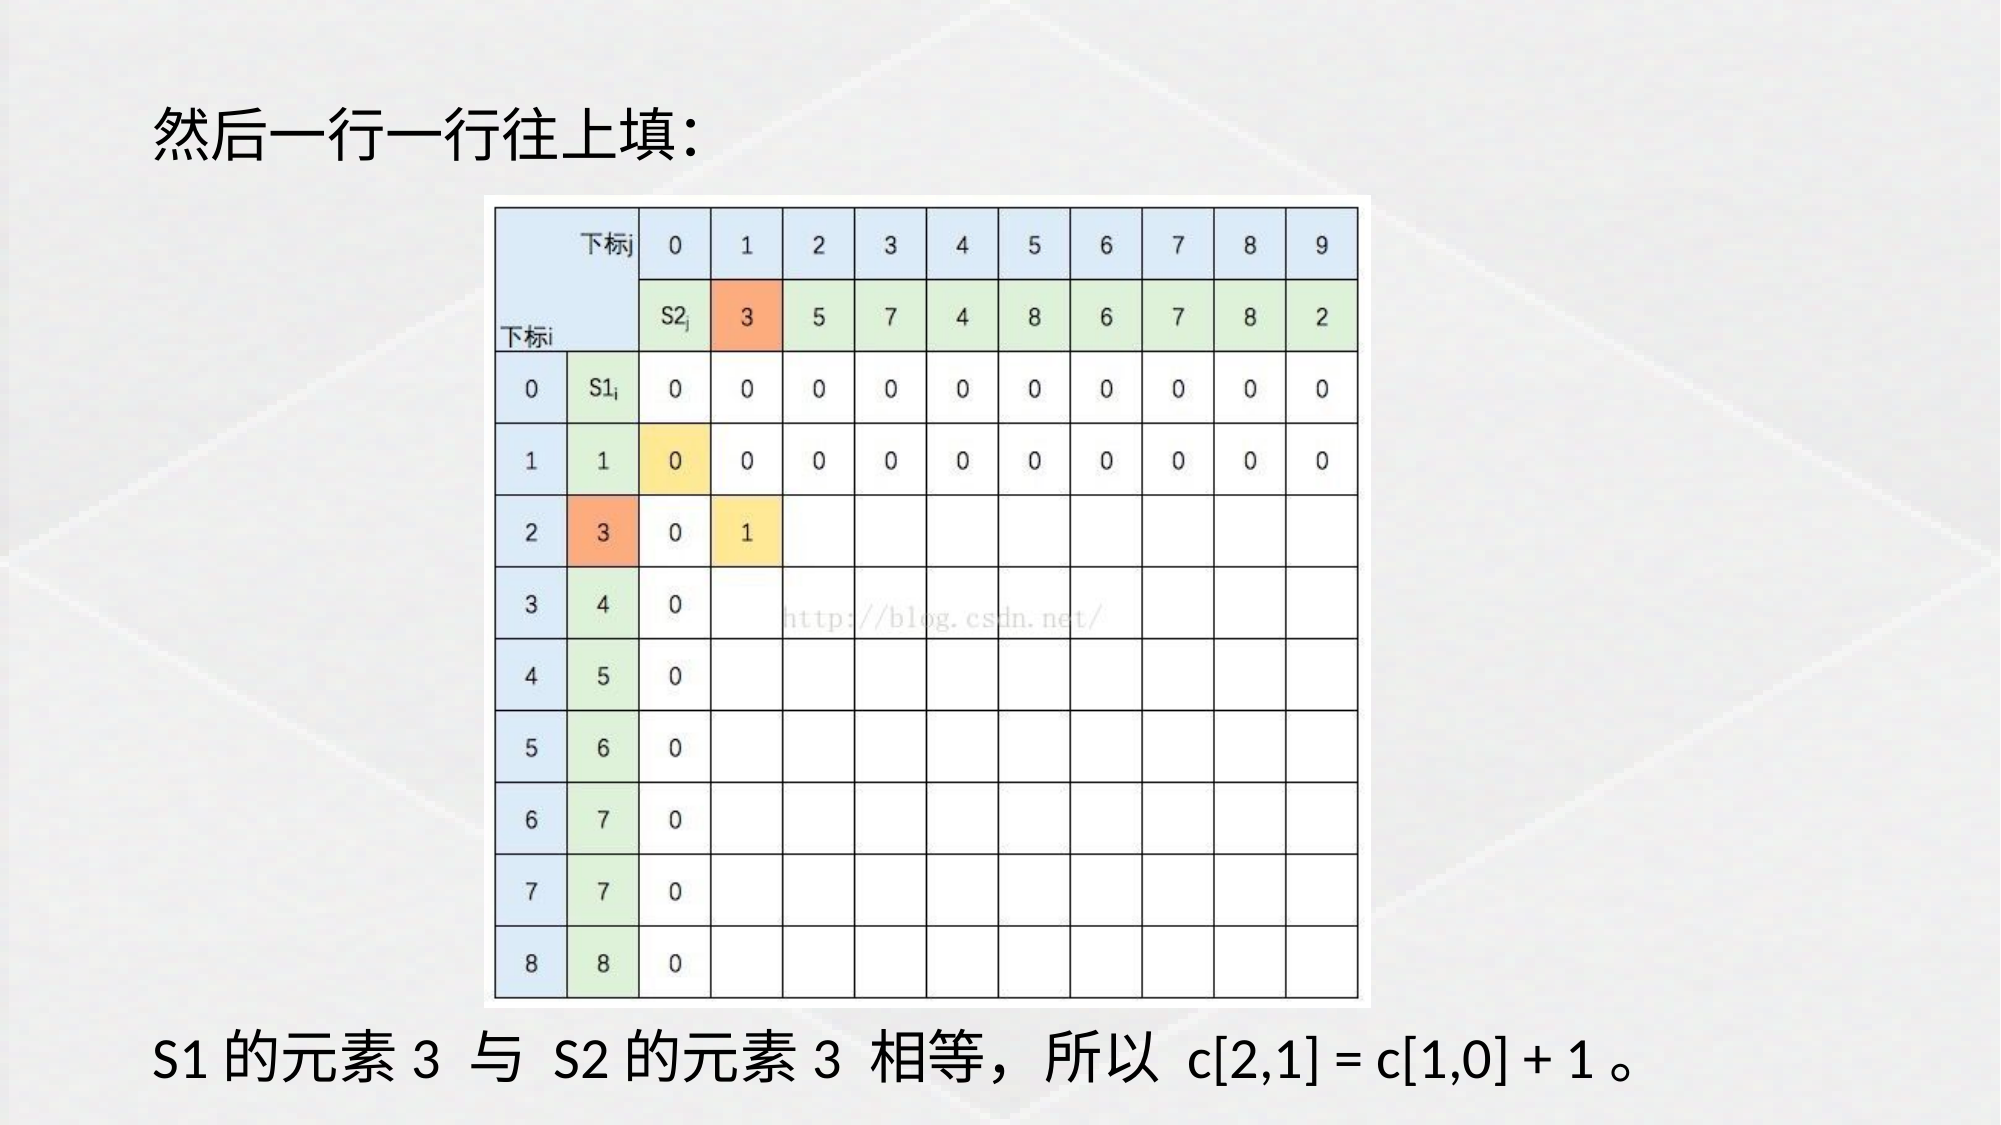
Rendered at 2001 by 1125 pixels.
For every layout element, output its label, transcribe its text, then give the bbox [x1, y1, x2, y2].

picture [484, 195, 1371, 1008]
picture [0, 0, 2001, 1125]
list 然后一行一行往上填： S1的元素3 与 S2的元素3 相等，所以 c[2,1] = c[1,0] + 1。 [137, 98, 1863, 1125]
